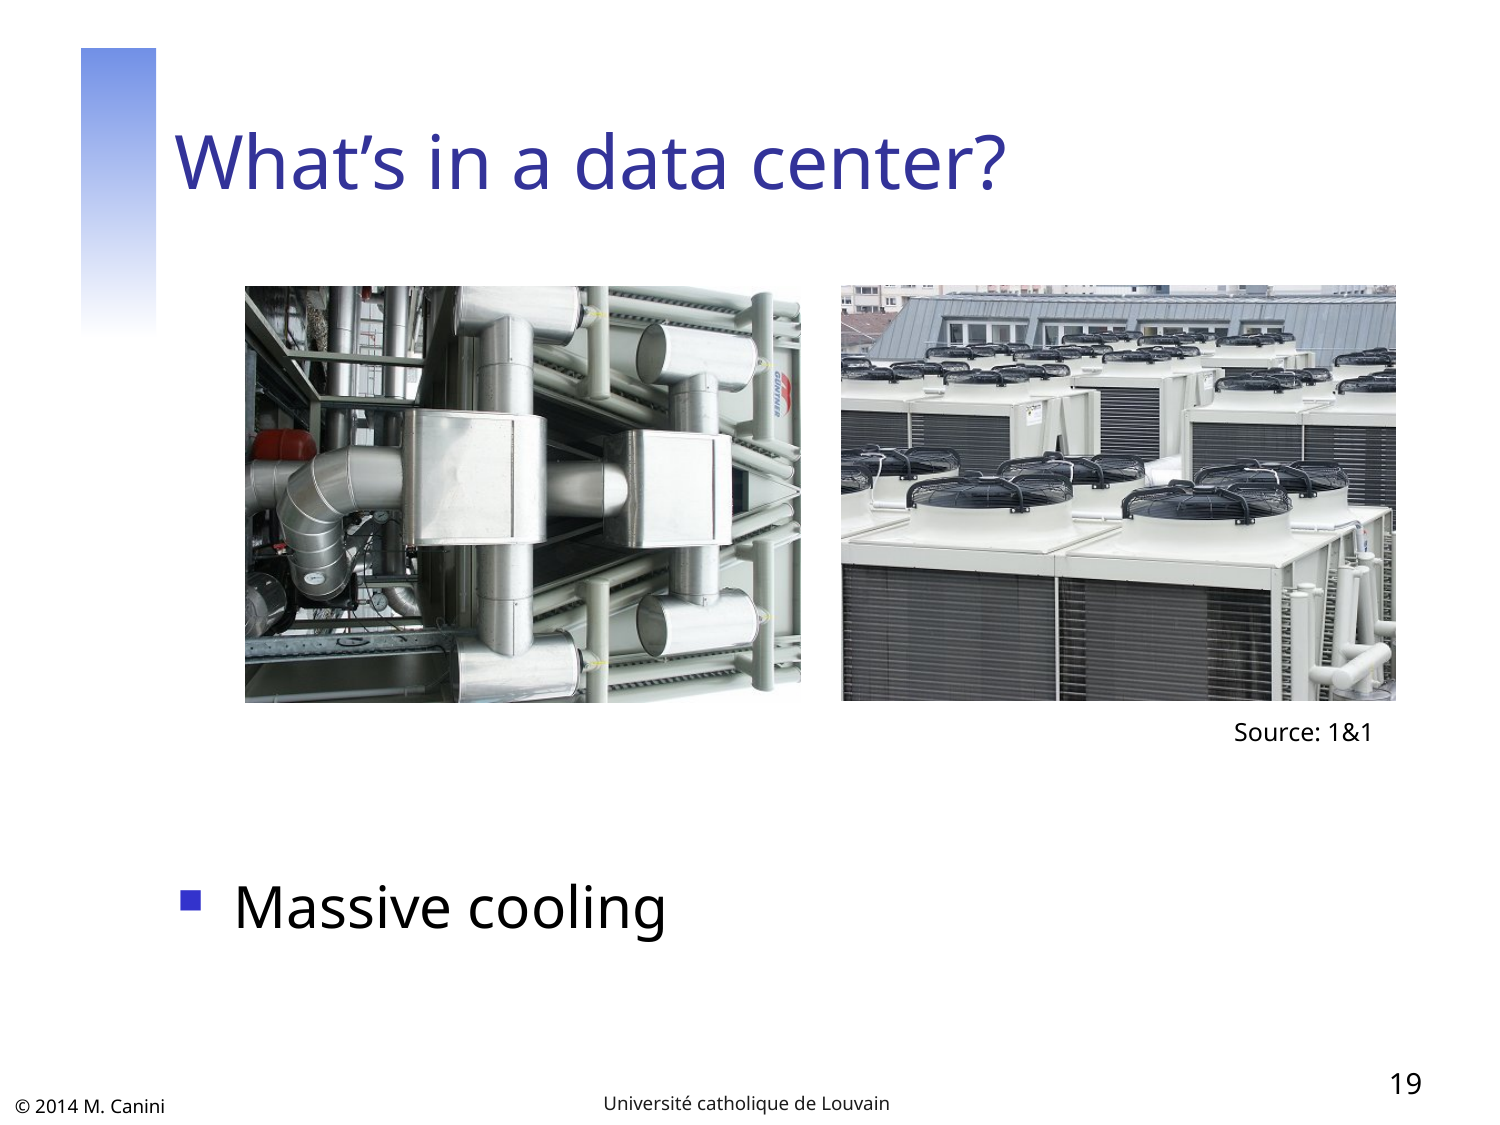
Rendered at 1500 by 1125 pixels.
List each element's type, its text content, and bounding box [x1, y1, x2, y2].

title What’s in a data center? [158, 49, 1438, 213]
footer Université catholique de Louvain [512, 1083, 987, 1125]
list Massive cooling [162, 862, 1438, 1016]
text_box Source: 1&1 [1219, 712, 1390, 755]
slide_number 19 [1124, 1037, 1438, 1113]
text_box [244, 285, 1396, 704]
